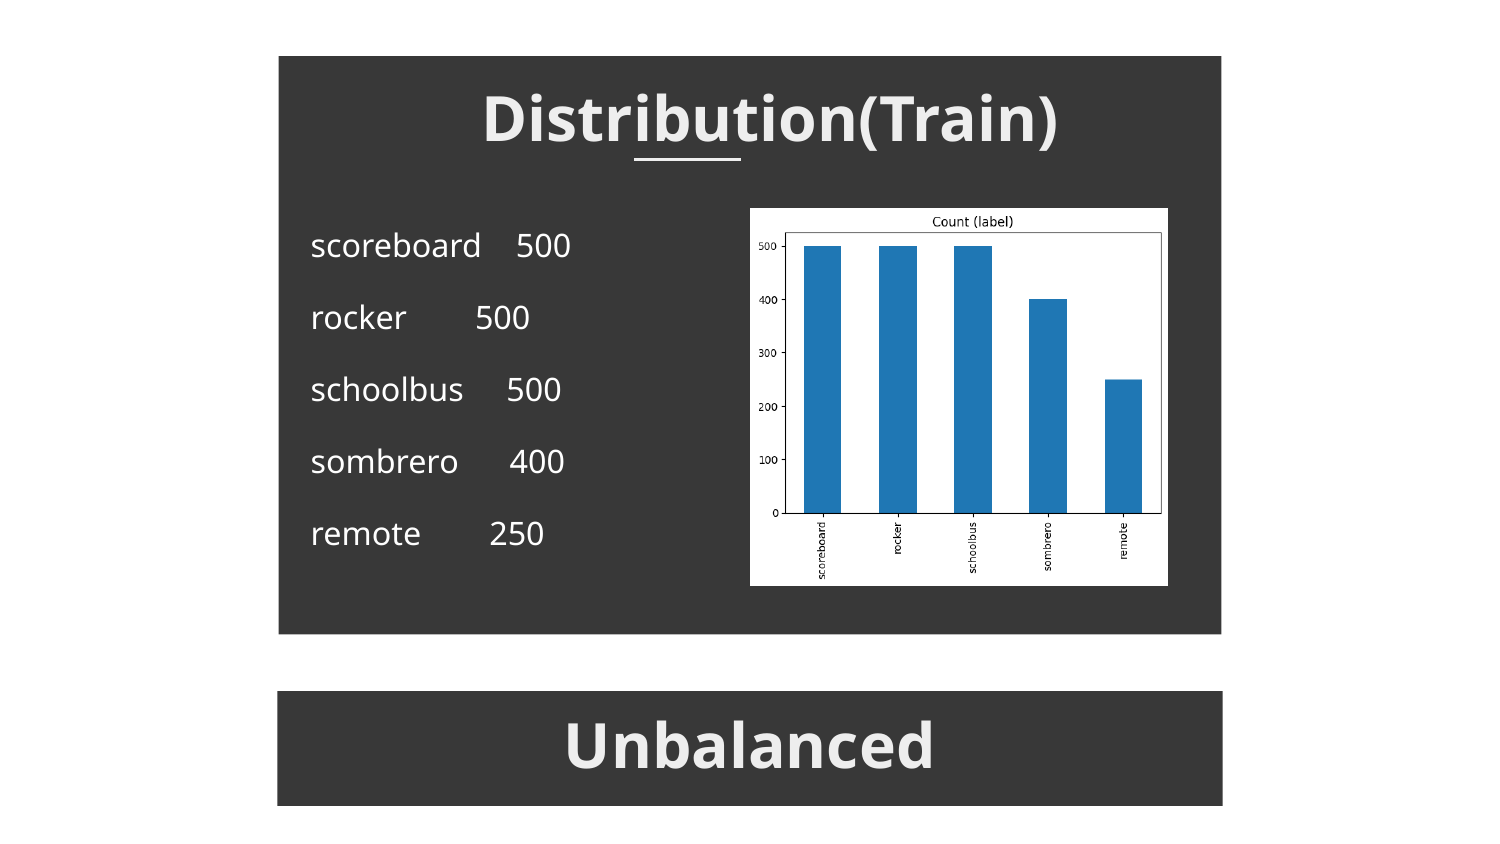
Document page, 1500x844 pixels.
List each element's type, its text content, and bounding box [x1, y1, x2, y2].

text_box [278, 56, 1222, 635]
picture [749, 208, 1168, 586]
title Distribution(Train) [466, 63, 1159, 209]
list scoreboard 500 rocker 500 schoolbus 500 sombrero 400 remote 250 [295, 209, 746, 324]
title Unbalanced [277, 691, 1223, 806]
